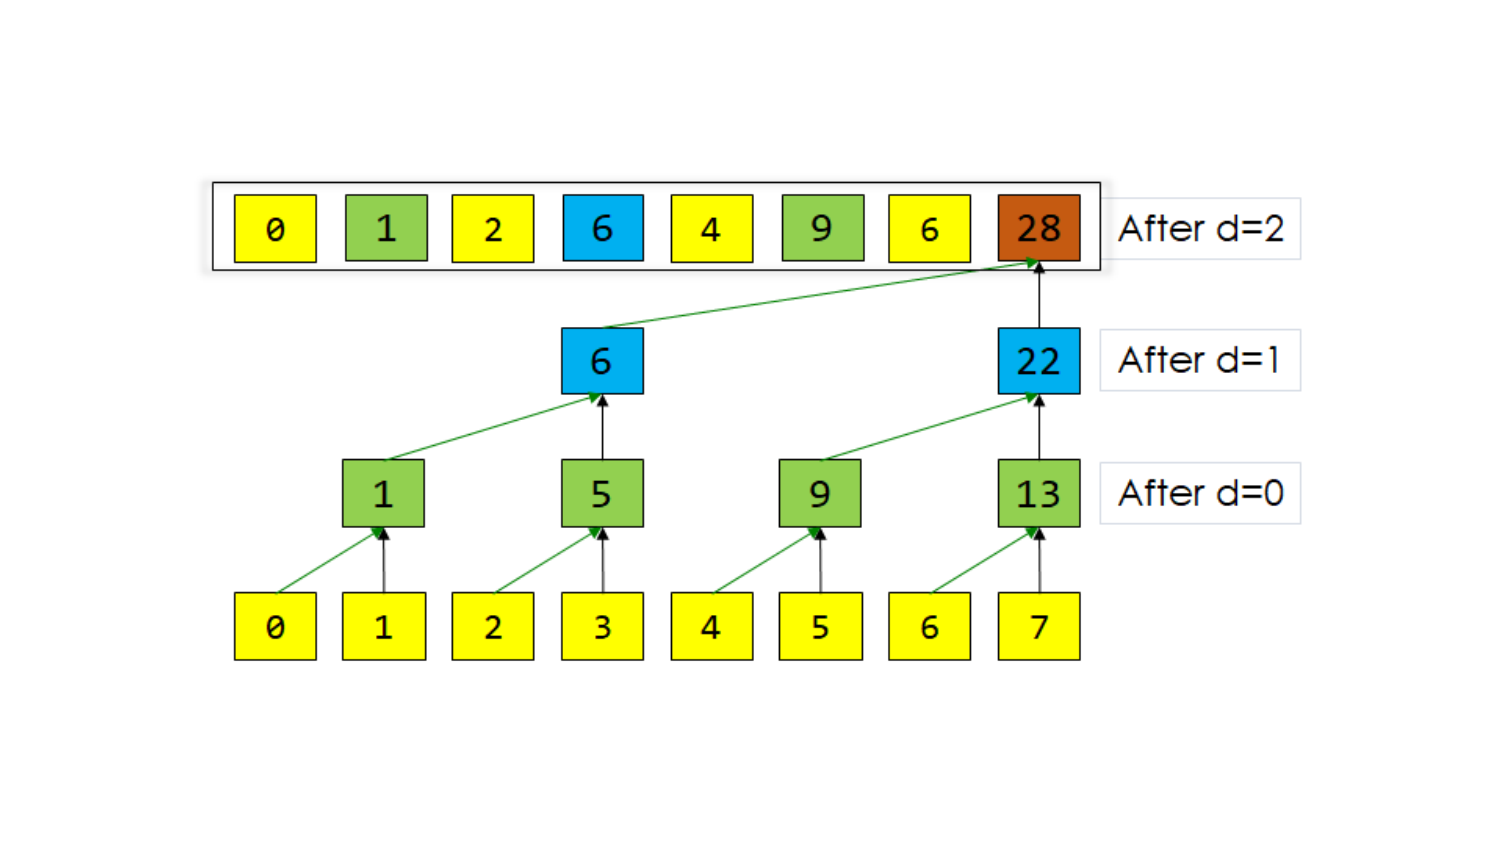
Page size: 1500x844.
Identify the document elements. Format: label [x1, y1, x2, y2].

picture [192, 171, 1308, 673]
